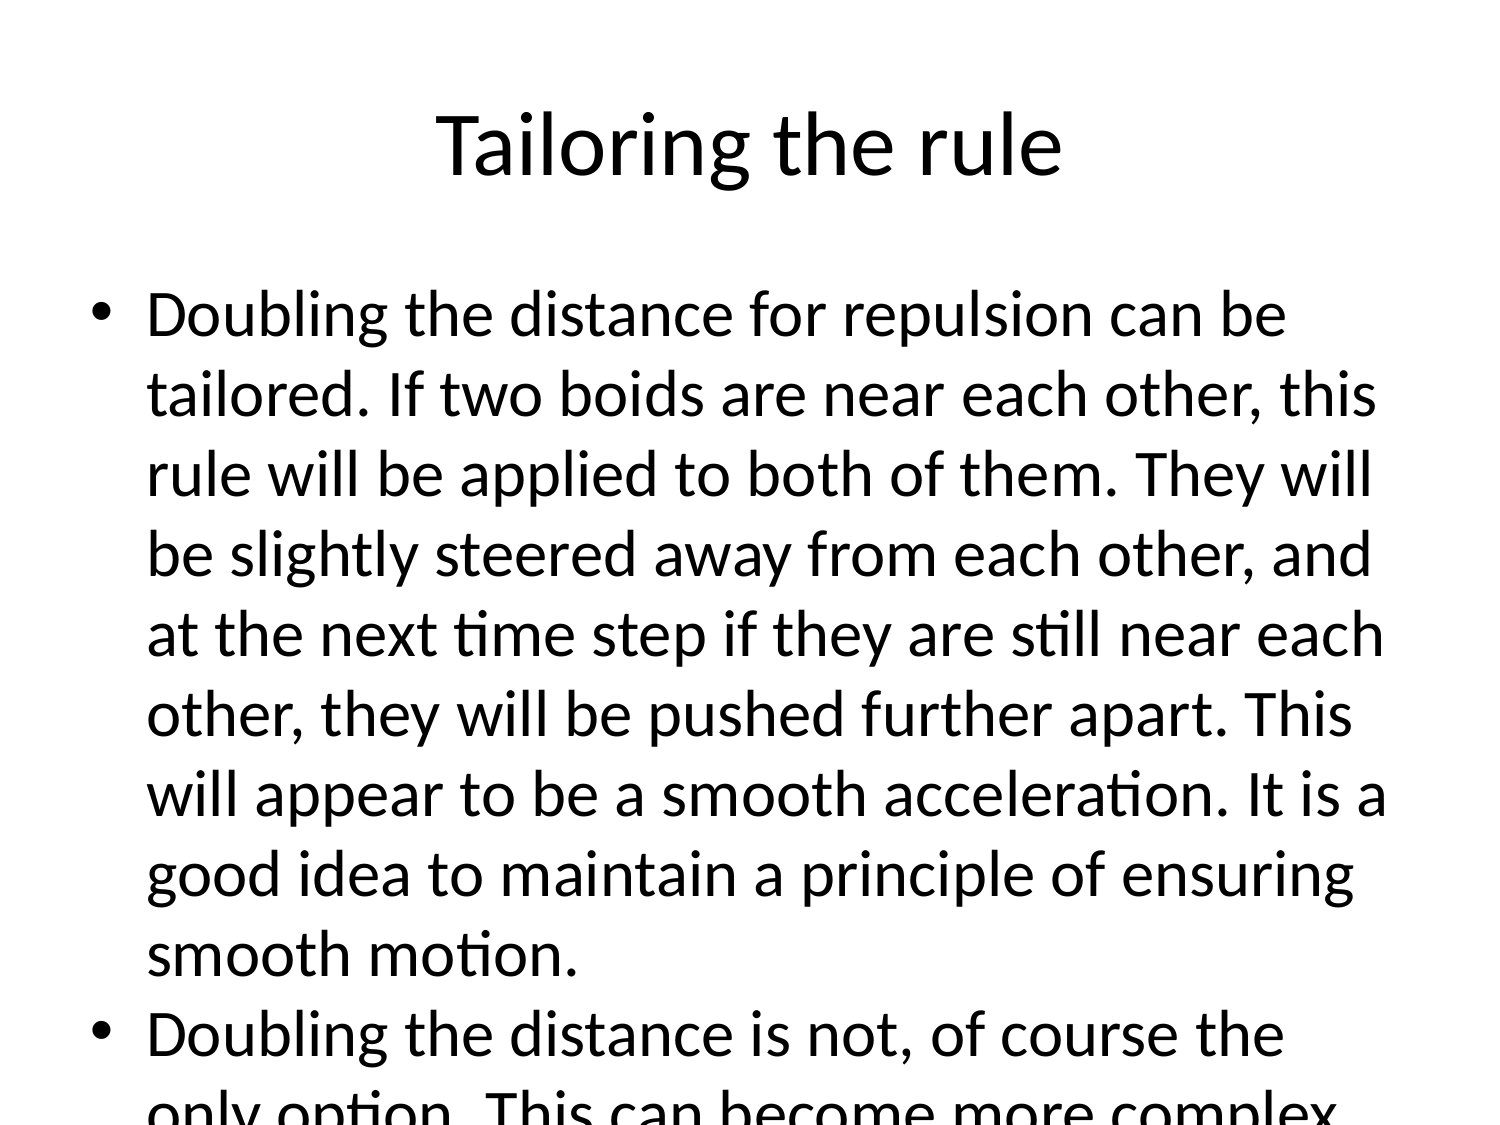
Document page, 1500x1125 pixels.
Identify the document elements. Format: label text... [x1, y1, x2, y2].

text_box Doubling the distance for repulsion can be tailored. If two boids are near each other, this rule will be applied to both of them. They will be slightly steered away from each other, and at the next time step if they are still near each other, they will be pushed further apart. This will appear to be a smooth acceleration. It is a good idea to maintain a principle of ensuring smooth motion. Doubling the distance is not, of course the only option. This can become more complex, but will require more calculations. Hence this factor will be a matter of art. [75, 262, 1425, 1005]
text_box Tailoring the rule [75, 45, 1425, 233]
